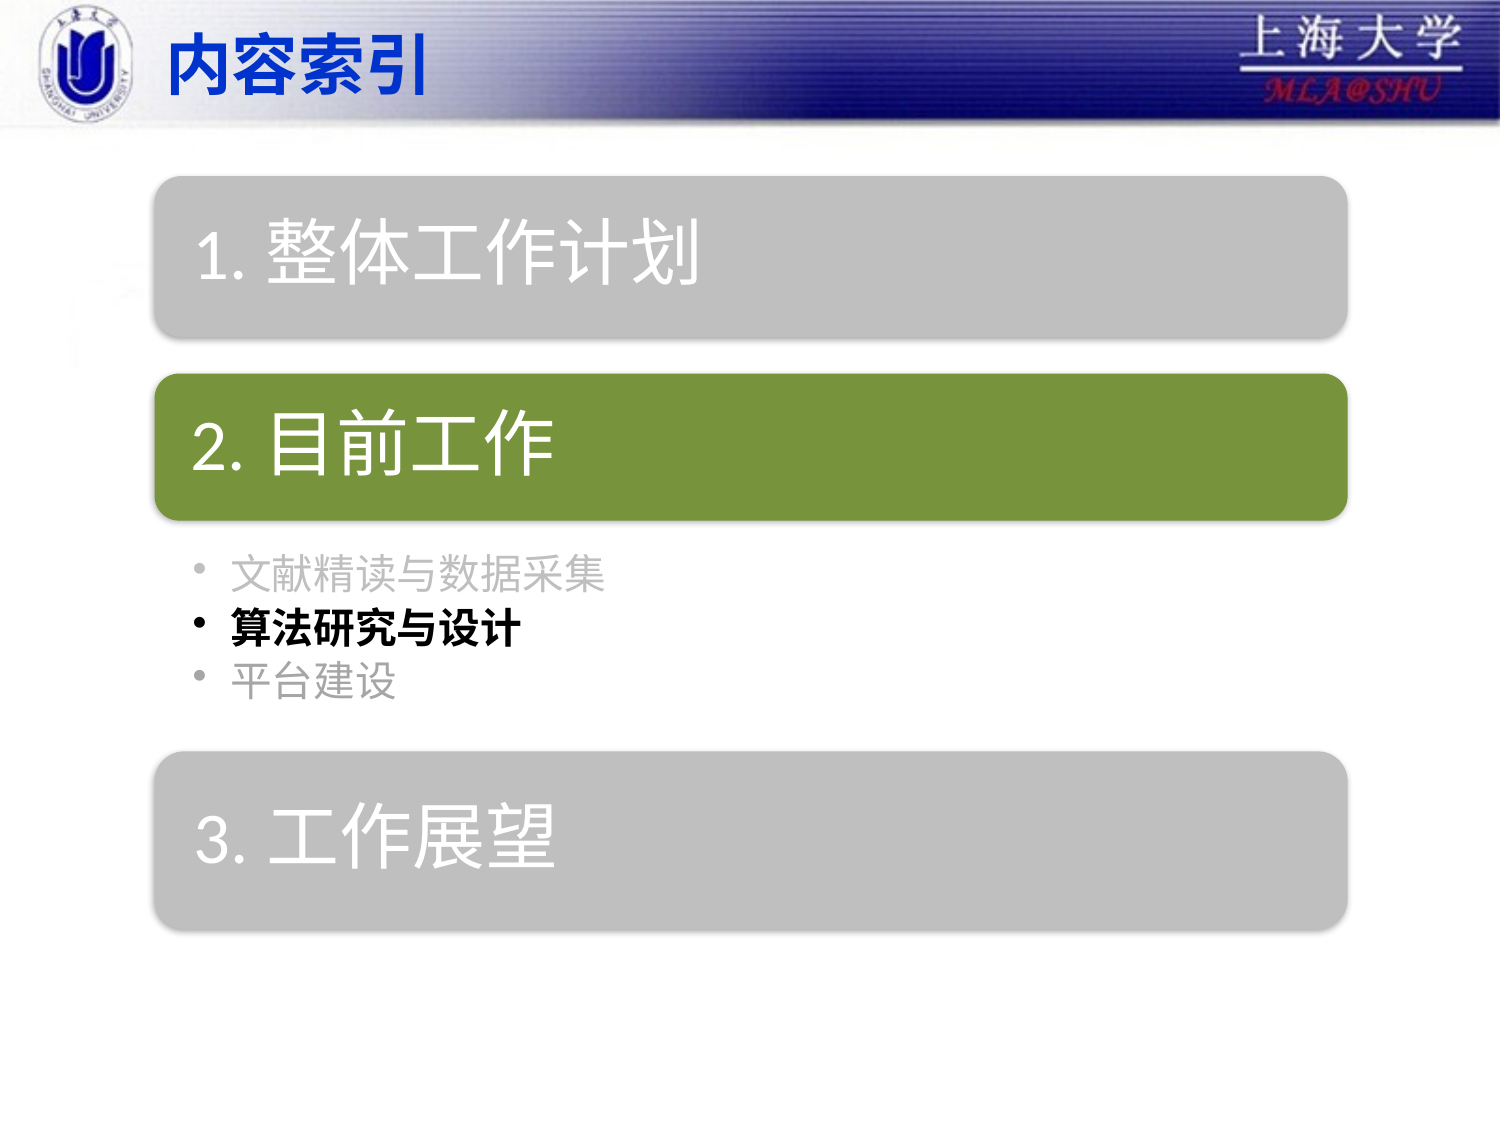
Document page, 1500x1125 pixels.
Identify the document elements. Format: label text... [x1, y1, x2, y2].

picture [0, 0, 1500, 1125]
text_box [154, 172, 1348, 1036]
title 内容索引 [150, 0, 1500, 129]
